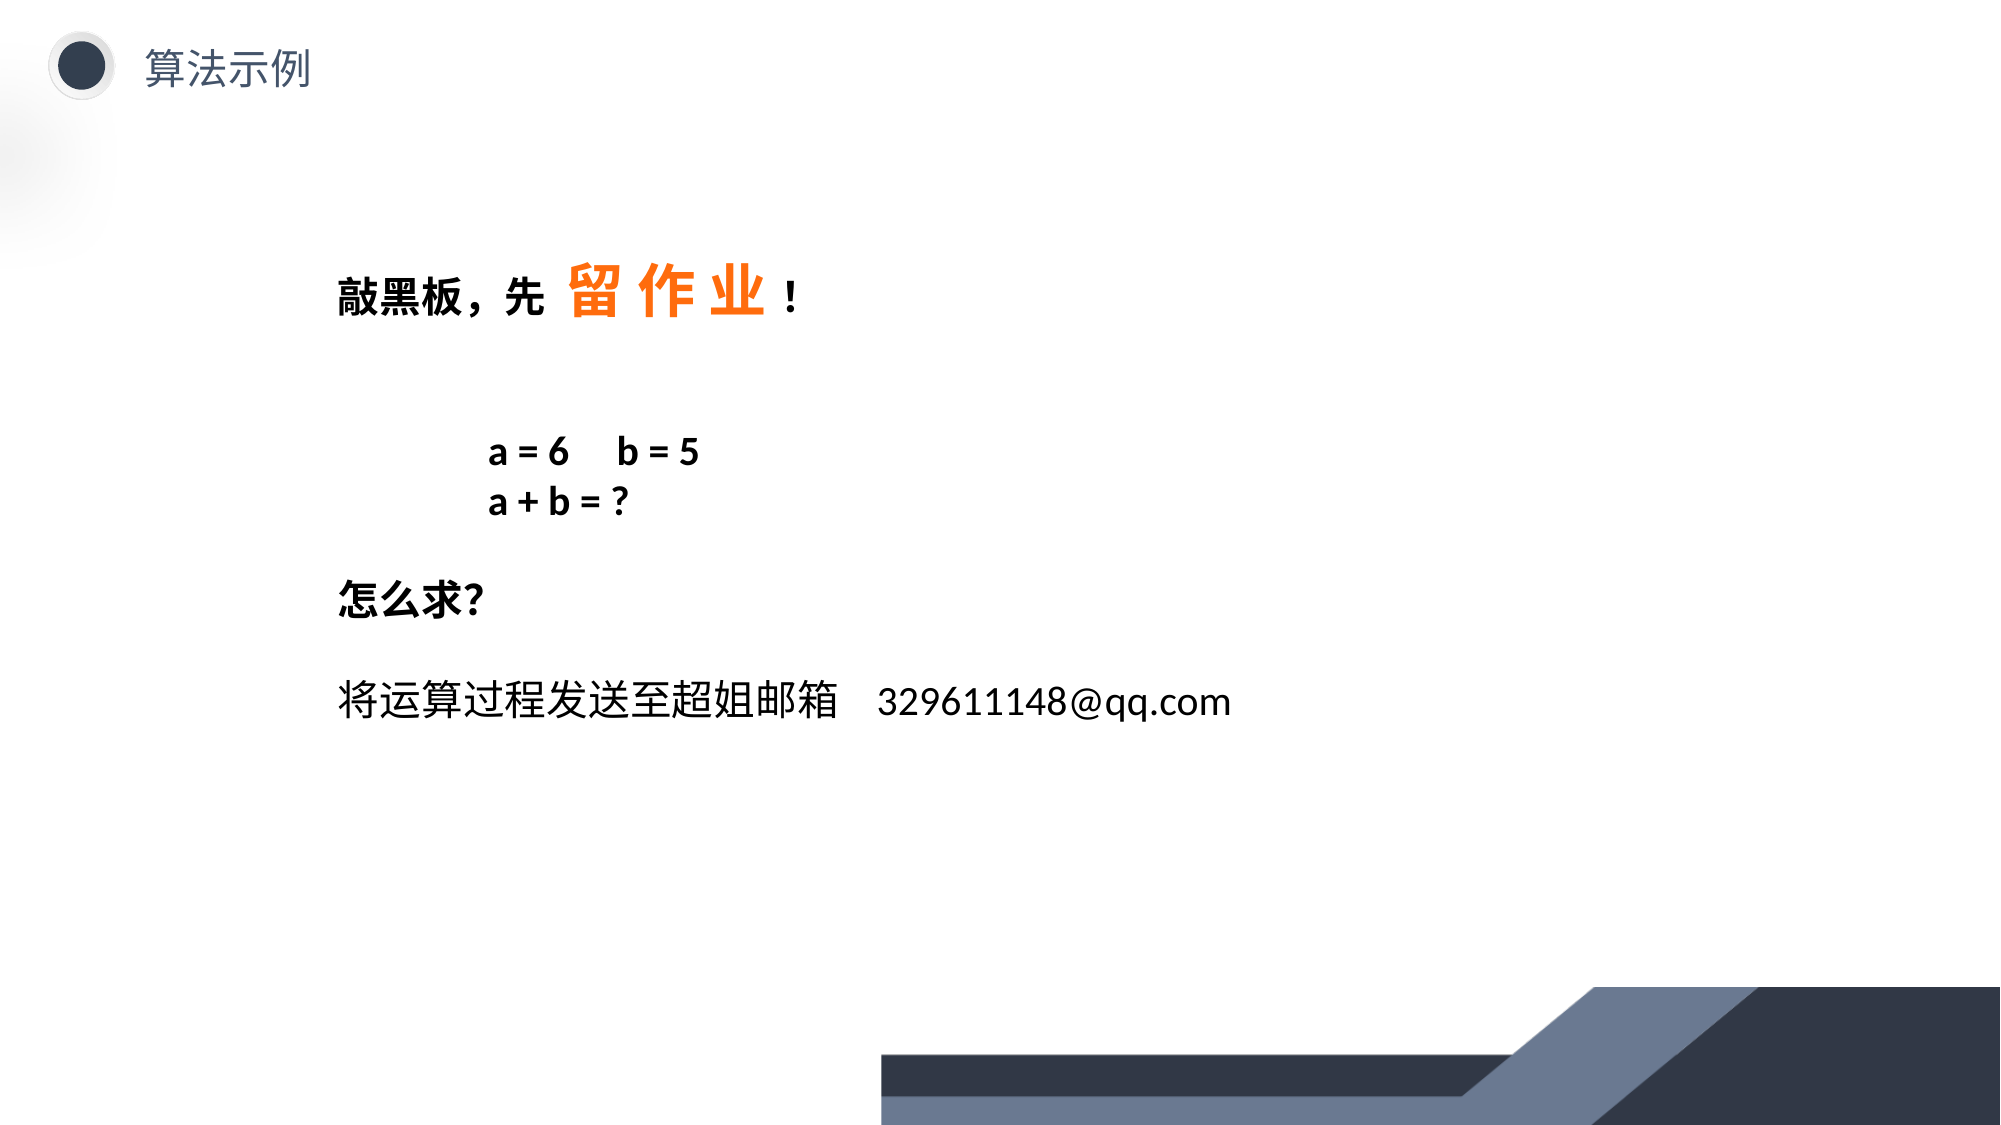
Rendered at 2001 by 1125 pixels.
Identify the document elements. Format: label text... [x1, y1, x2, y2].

text_box 敲黑板，先 留 作 业 ！ a = 6 b = 5 a + b = ? 怎么求？ 将运算过程发送至超姐邮箱 329611148@qq.com [323, 246, 1294, 782]
text_box 算法示例 [124, 32, 523, 103]
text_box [48, 31, 116, 100]
picture [881, 987, 2000, 1125]
